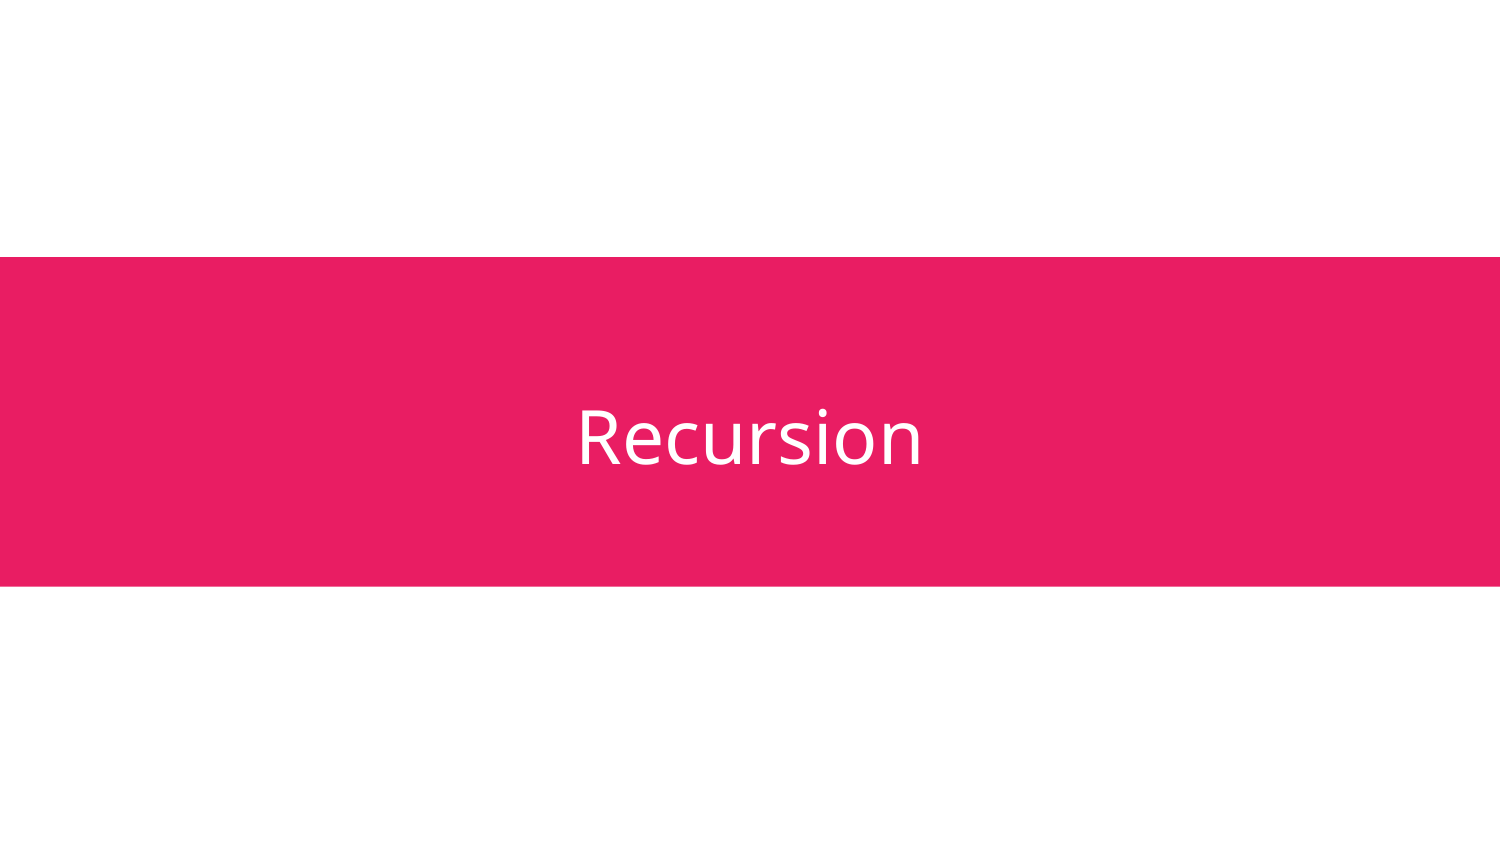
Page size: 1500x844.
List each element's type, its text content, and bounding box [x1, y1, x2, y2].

title Recursion [70, 309, 1430, 559]
